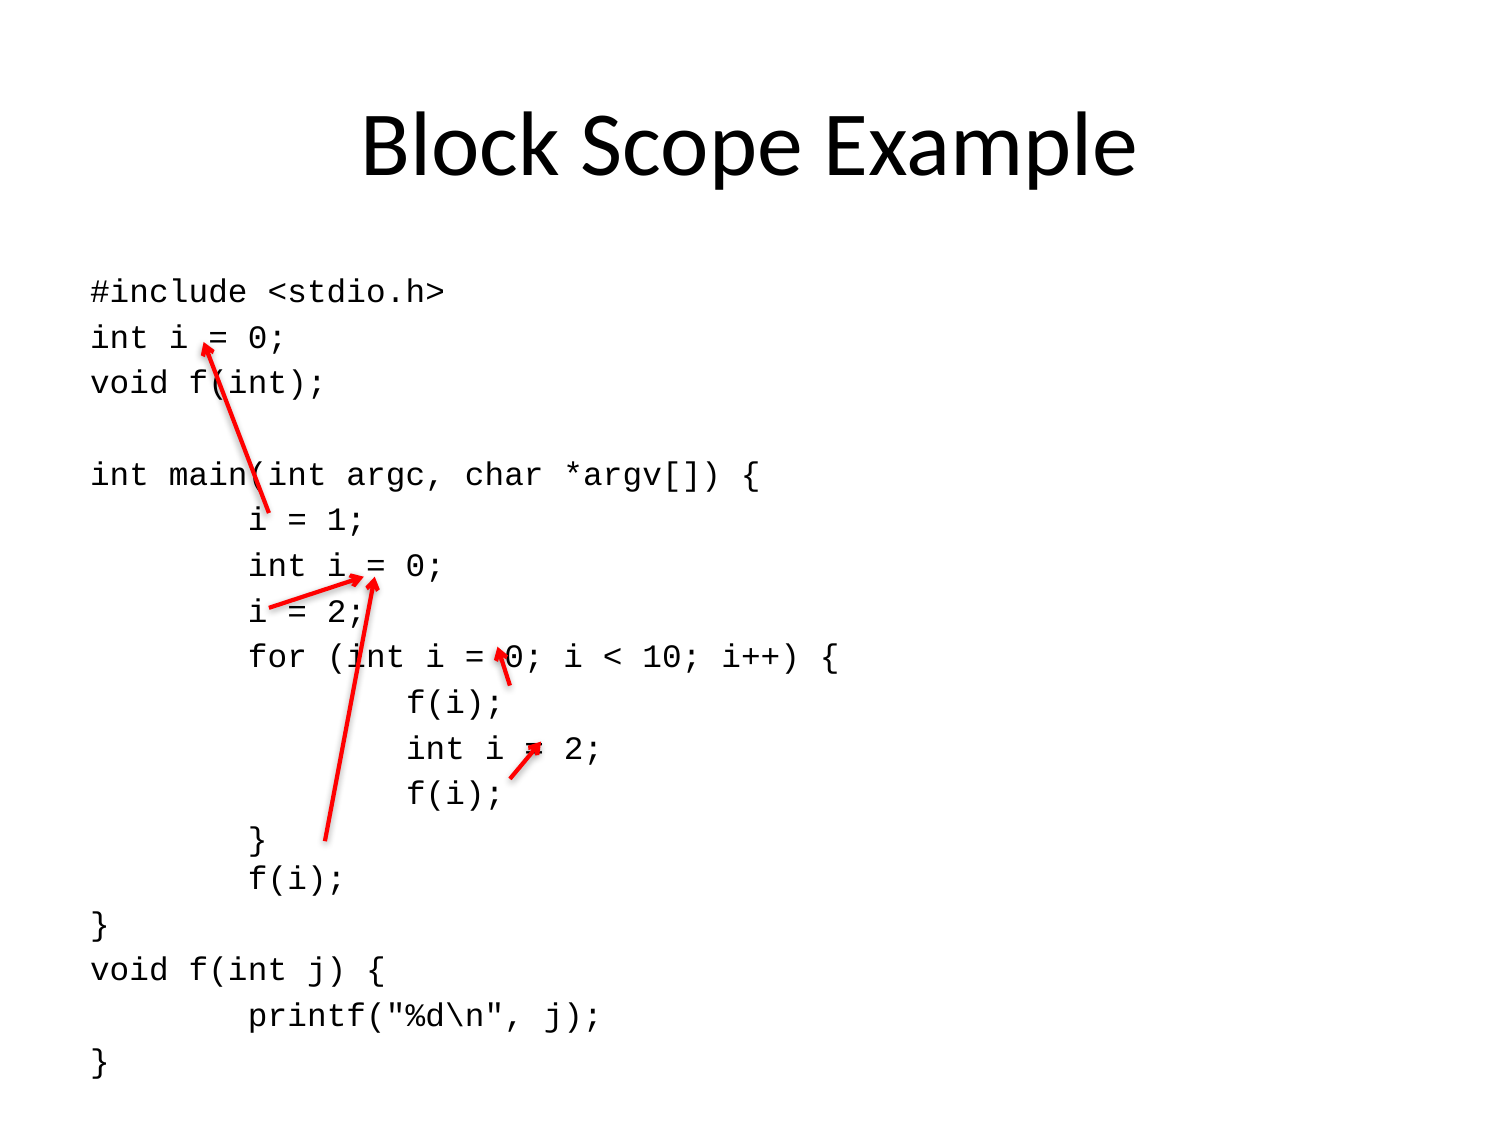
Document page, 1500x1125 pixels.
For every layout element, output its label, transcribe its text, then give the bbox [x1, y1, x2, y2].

title Block Scope Example [75, 45, 1425, 233]
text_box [324, 576, 375, 842]
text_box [203, 341, 270, 514]
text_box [497, 646, 511, 686]
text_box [509, 741, 542, 780]
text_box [268, 576, 323, 609]
list #include <stdio.h> int i = 0; void f(int); int main(int argc, char *argv[]) { i = 1; int i = 0; i = 2; for (int i = 0; i < 10; i++) { f(i); int i = 2; f(i); } f(i); } void f(int j) { printf("%d\n", j); } [75, 262, 1425, 1093]
